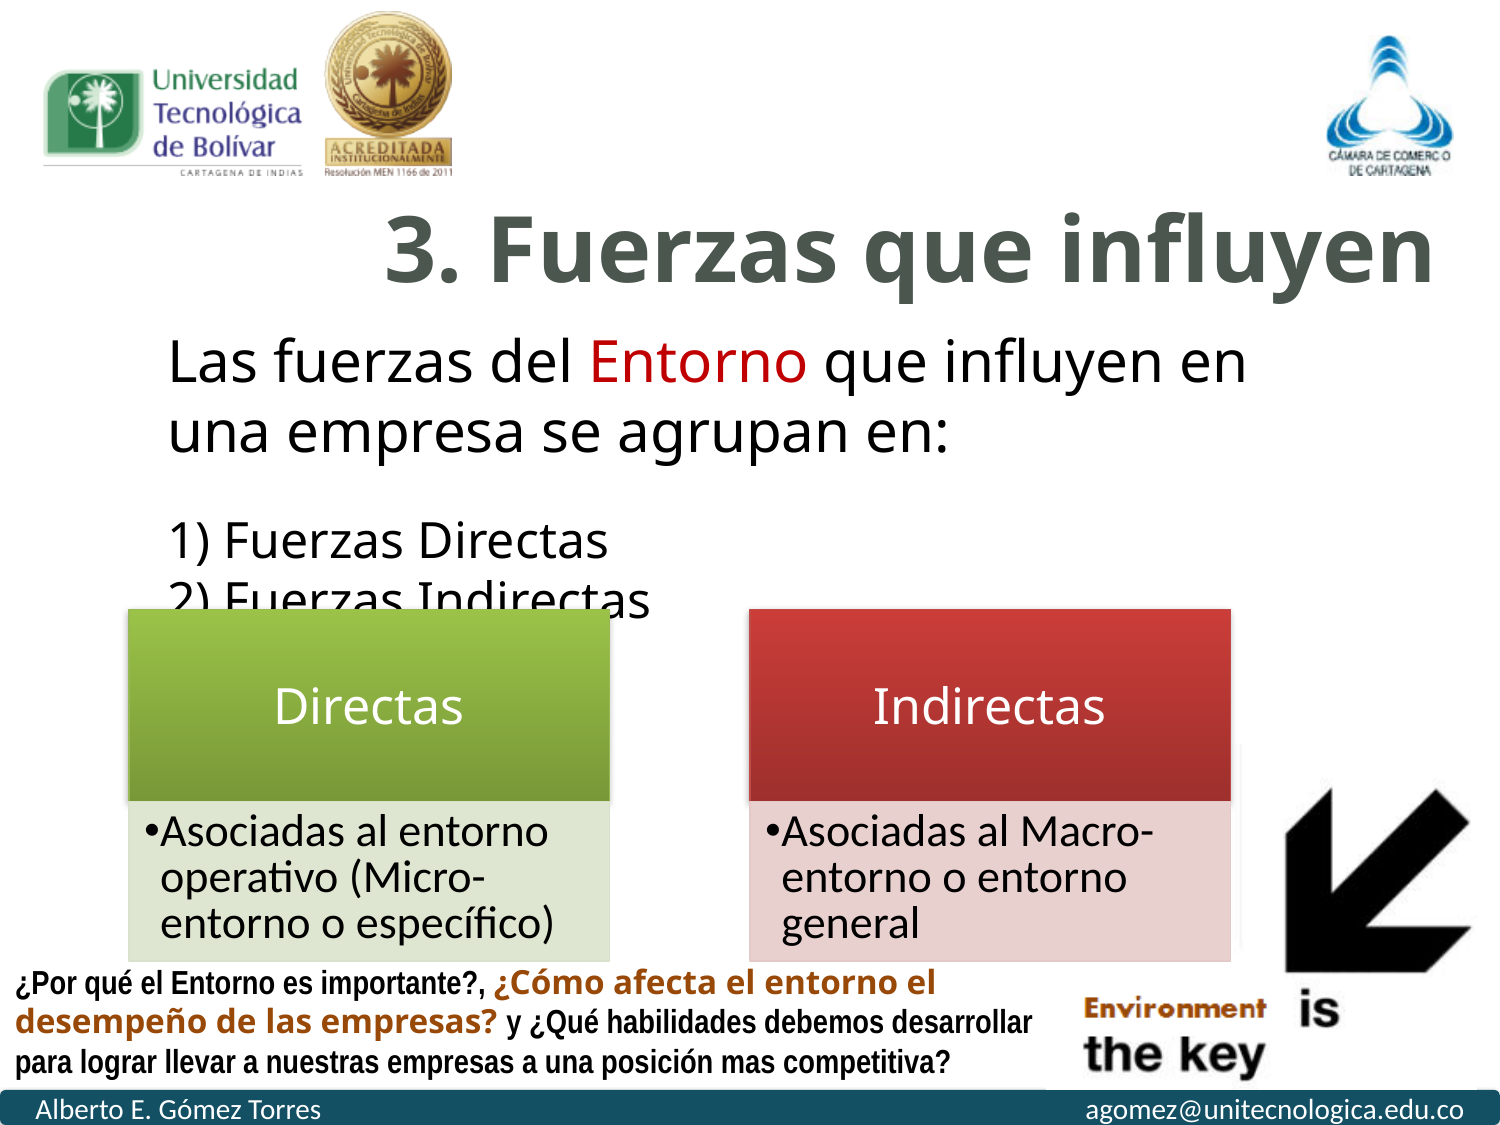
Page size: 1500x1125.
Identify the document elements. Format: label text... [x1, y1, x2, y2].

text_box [749, 609, 1231, 962]
picture [1046, 744, 1477, 1091]
title 3. Fuerzas que influyen [208, 152, 1454, 340]
text_box ¿Por qué el Entorno es importante?, ¿Cómo afecta el entorno el desempeño de las empresas? y ¿Qué habilidades debemos desarrollar para lograr llevar a nuestras empresas a una posición mas competitiva? [0, 953, 1041, 1088]
picture [1326, 34, 1454, 176]
text_box Alberto E. Gómez Torres agomez@unitecnologica.edu.co [0, 1089, 1500, 1125]
picture [23, 11, 452, 176]
text_box Las fuerzas del Entorno que influyen en una empresa se agrupan en: Fuerzas Directas Fuerzas Indirectas [152, 316, 1290, 637]
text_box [128, 609, 610, 962]
